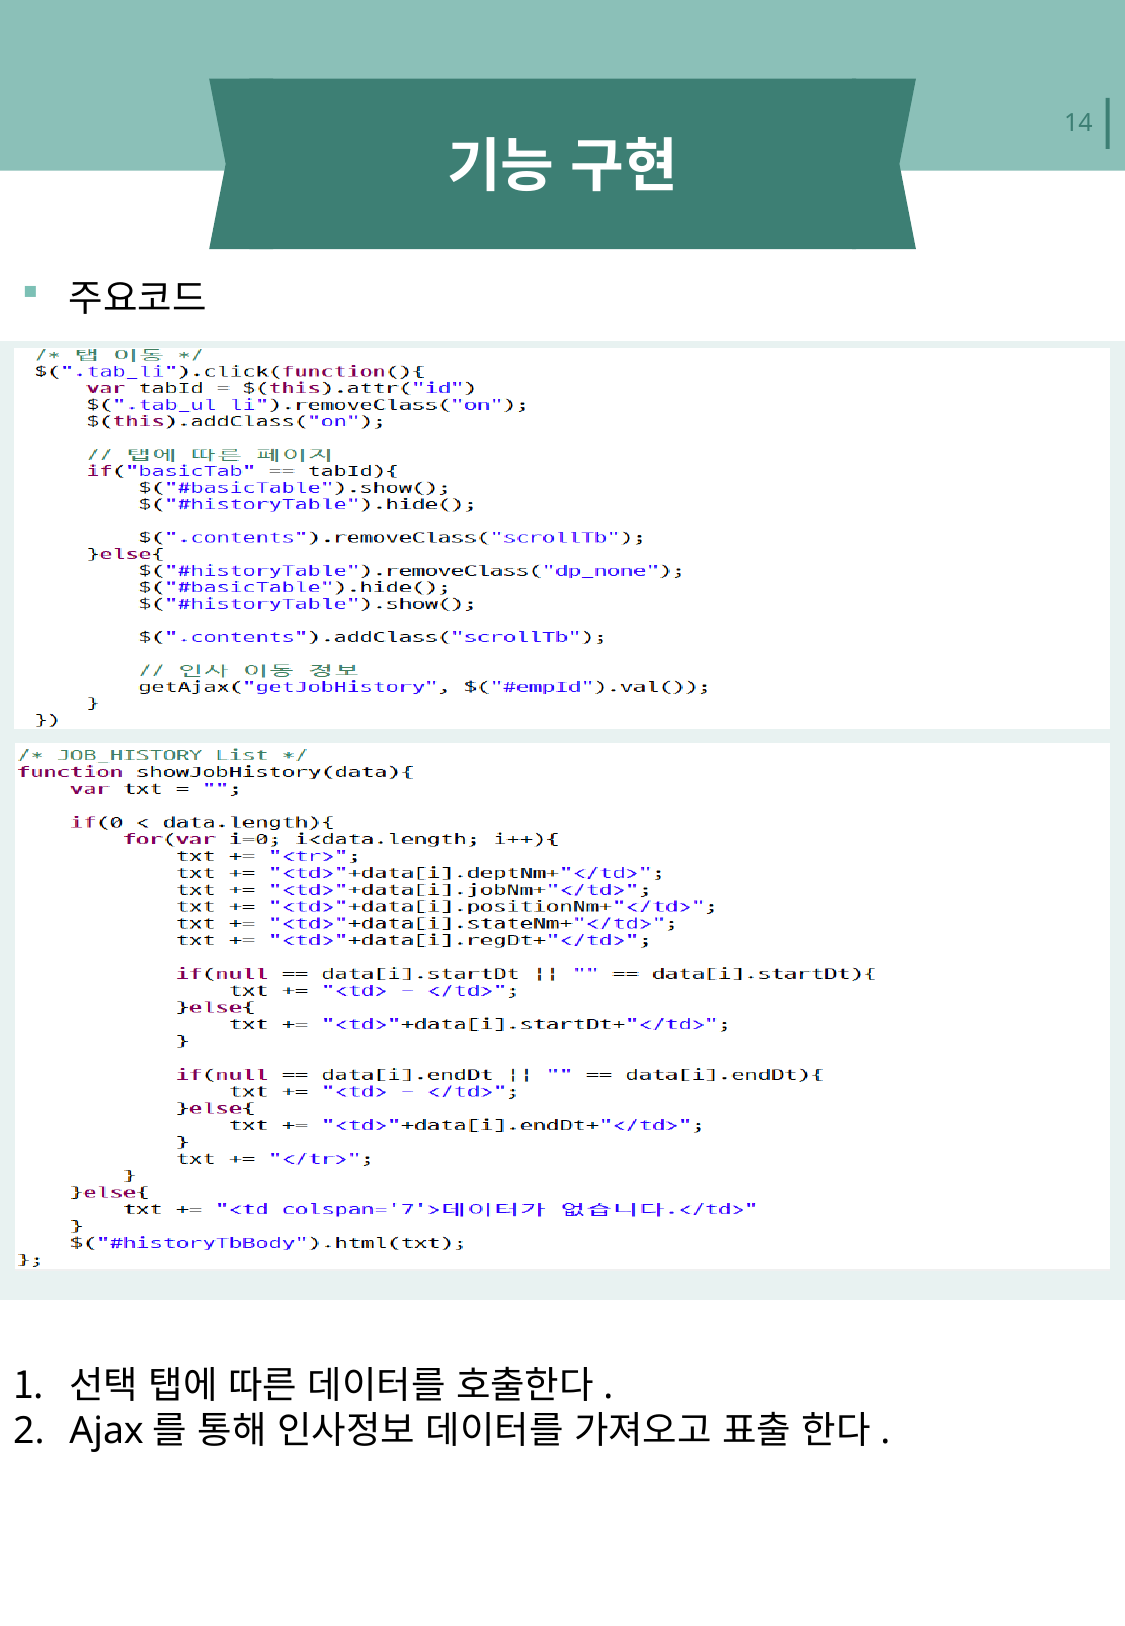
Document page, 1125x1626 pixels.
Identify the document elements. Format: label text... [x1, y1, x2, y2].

title 기능 구현 [239, 86, 886, 250]
picture [15, 743, 1110, 1271]
text_box 선택 탭에 따른 데이터를 호출한다. Ajax를 통해 인사정보 데이터를 가져오고 표출 한다. [0, 1353, 1125, 1459]
text_box [0, 340, 1125, 1301]
picture [14, 347, 1110, 729]
text_box 주요코드 [7, 266, 222, 327]
